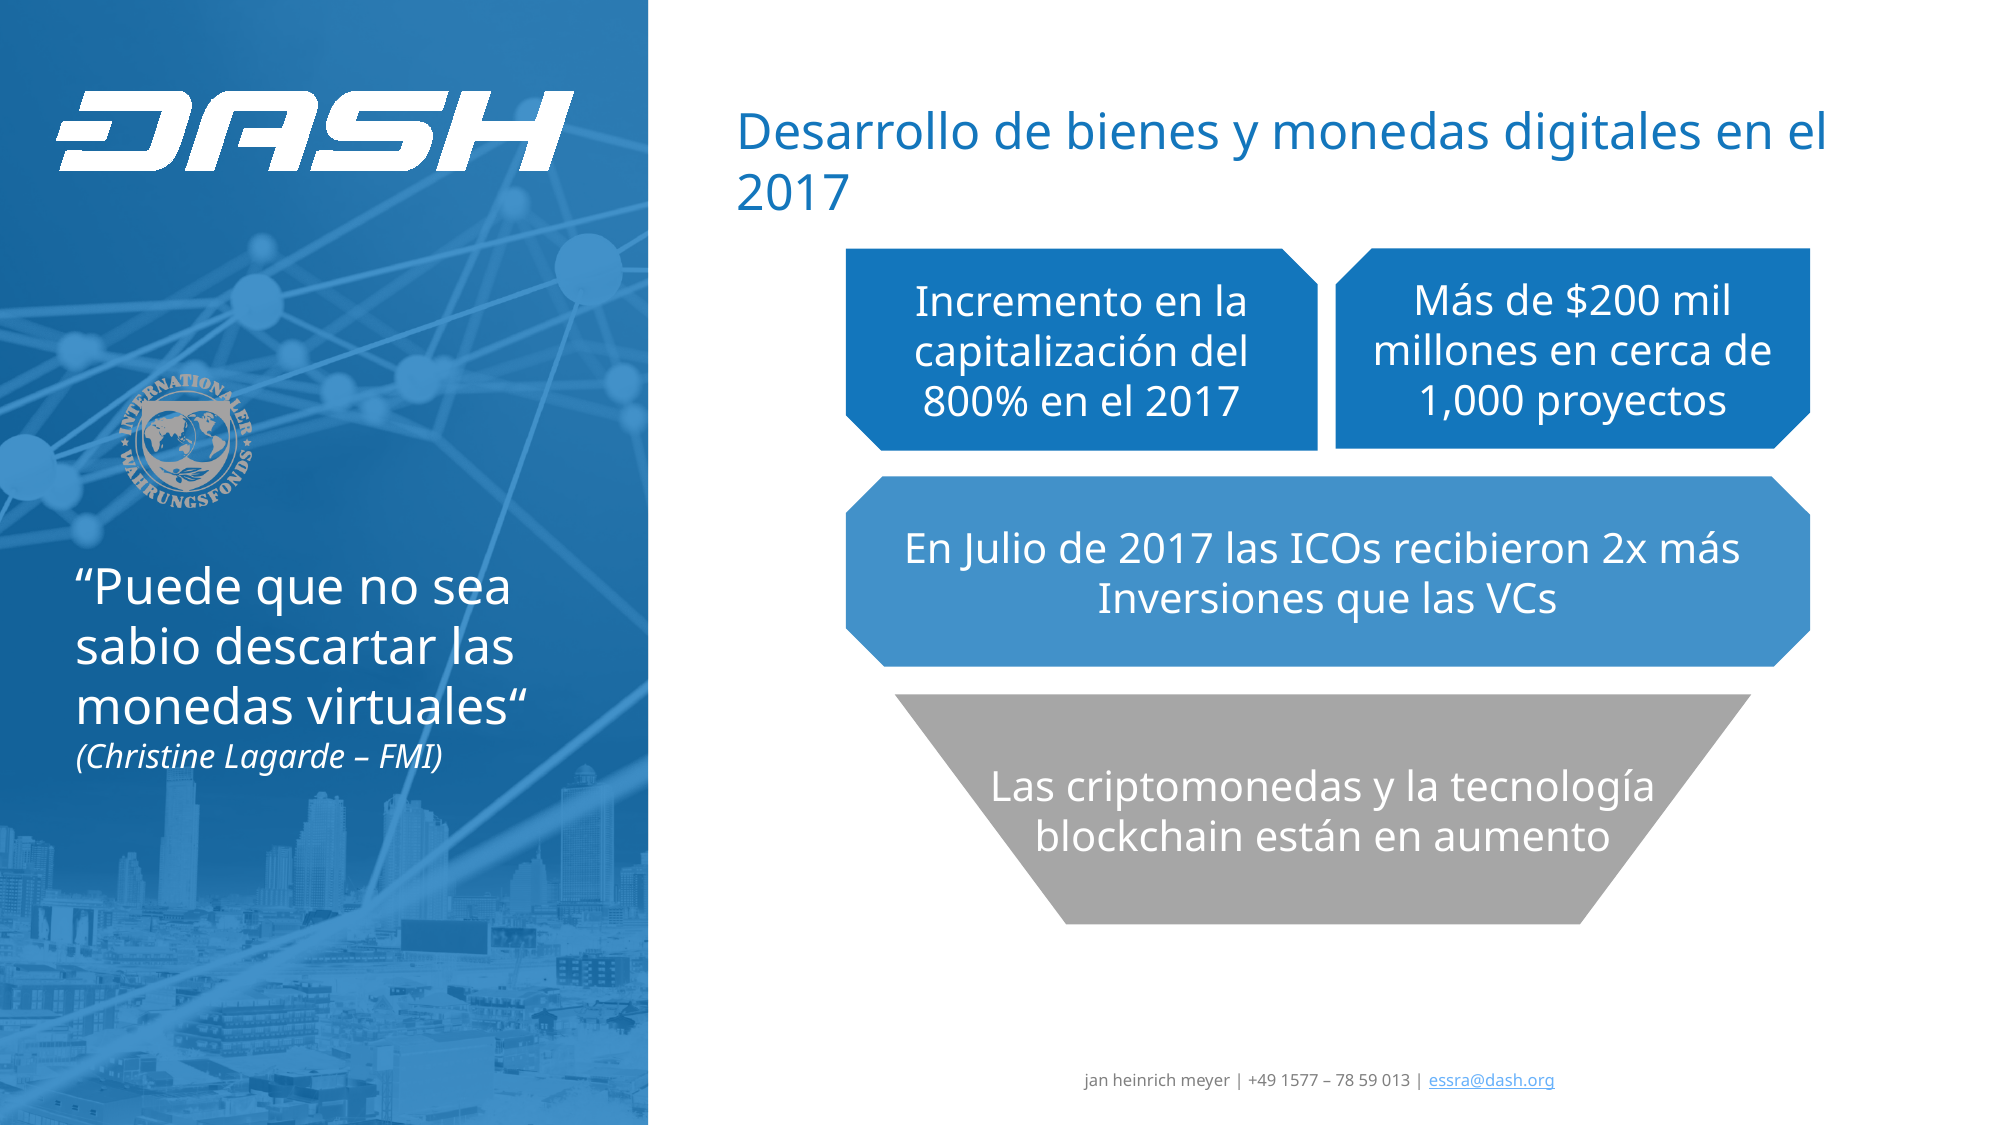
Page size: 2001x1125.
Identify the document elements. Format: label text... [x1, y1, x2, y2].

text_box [56, 90, 574, 171]
text_box Desarrollo de bienes y monedas digitales en el 2017 [722, 92, 1930, 177]
text_box Incremento en la capitalización del 800% en el 2017 [845, 248, 1318, 451]
picture [0, 0, 649, 1125]
text_box jan heinrich meyer | +49 1577 – 78 59 013 | essra@dash.org [649, 1039, 2000, 1124]
text_box En Julio de 2017 las ICOs recibieron 2x más Inversiones que las VCs [845, 476, 1811, 667]
text_box Las criptomonedas y la tecnología blockchain están en aumento [892, 693, 1754, 926]
text_box Más de $200 mil millones en cerca de 1,000 proyectos [1335, 248, 1811, 449]
